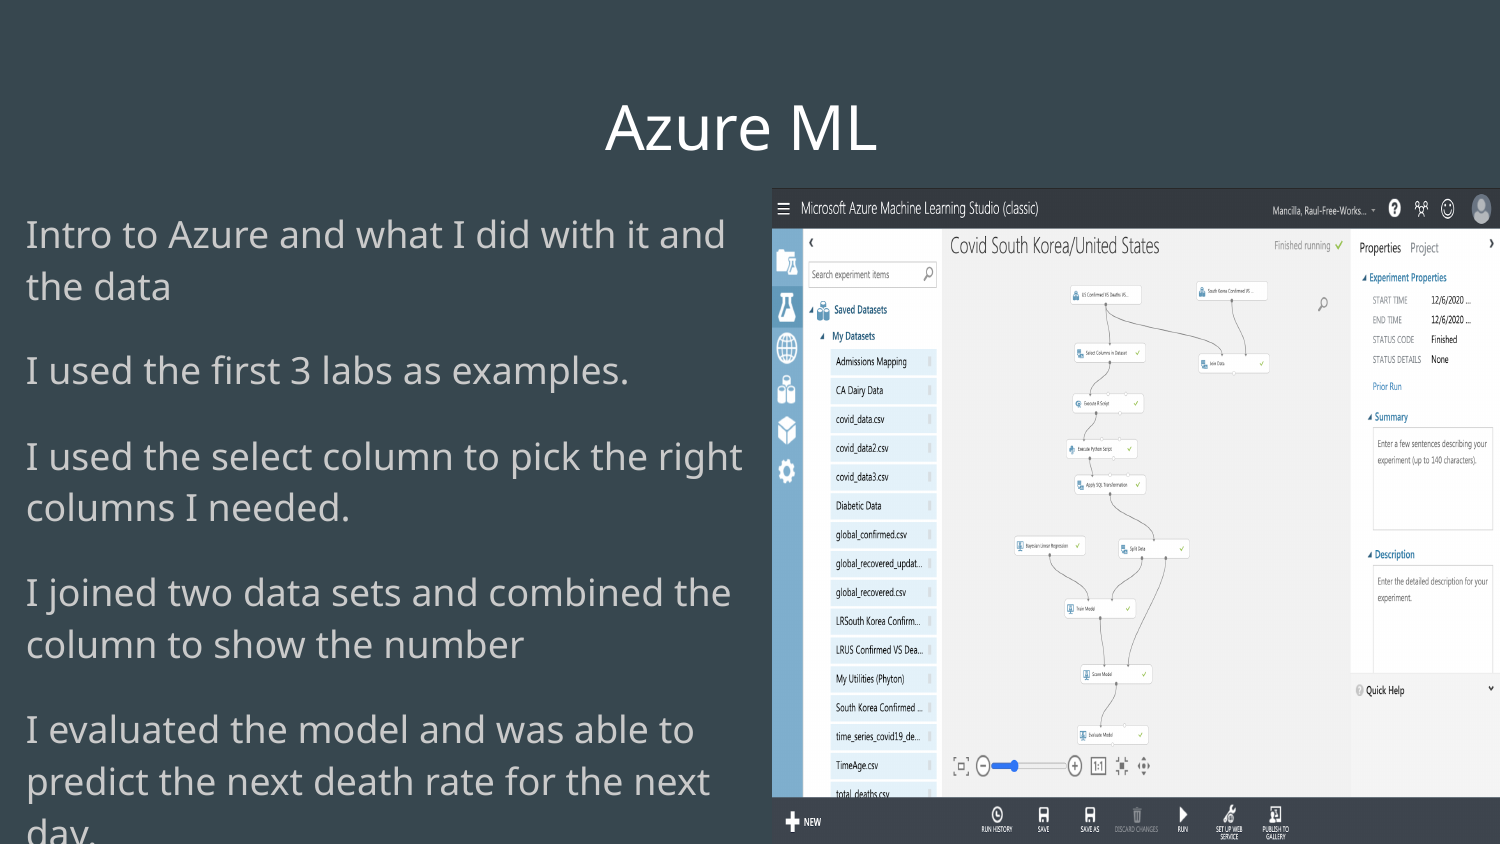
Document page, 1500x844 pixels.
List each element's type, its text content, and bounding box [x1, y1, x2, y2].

title Azure ML [51, 72, 1449, 167]
list Intro to Azure and what I did with it and the data I used the first 3 labs as examples. I used the select column to pick the right columns I needed. I joined two data sets and combined the column to show the number I evaluated the model and was able to predict the next death rate for the next day. [10, 189, 769, 844]
picture [771, 188, 1500, 844]
